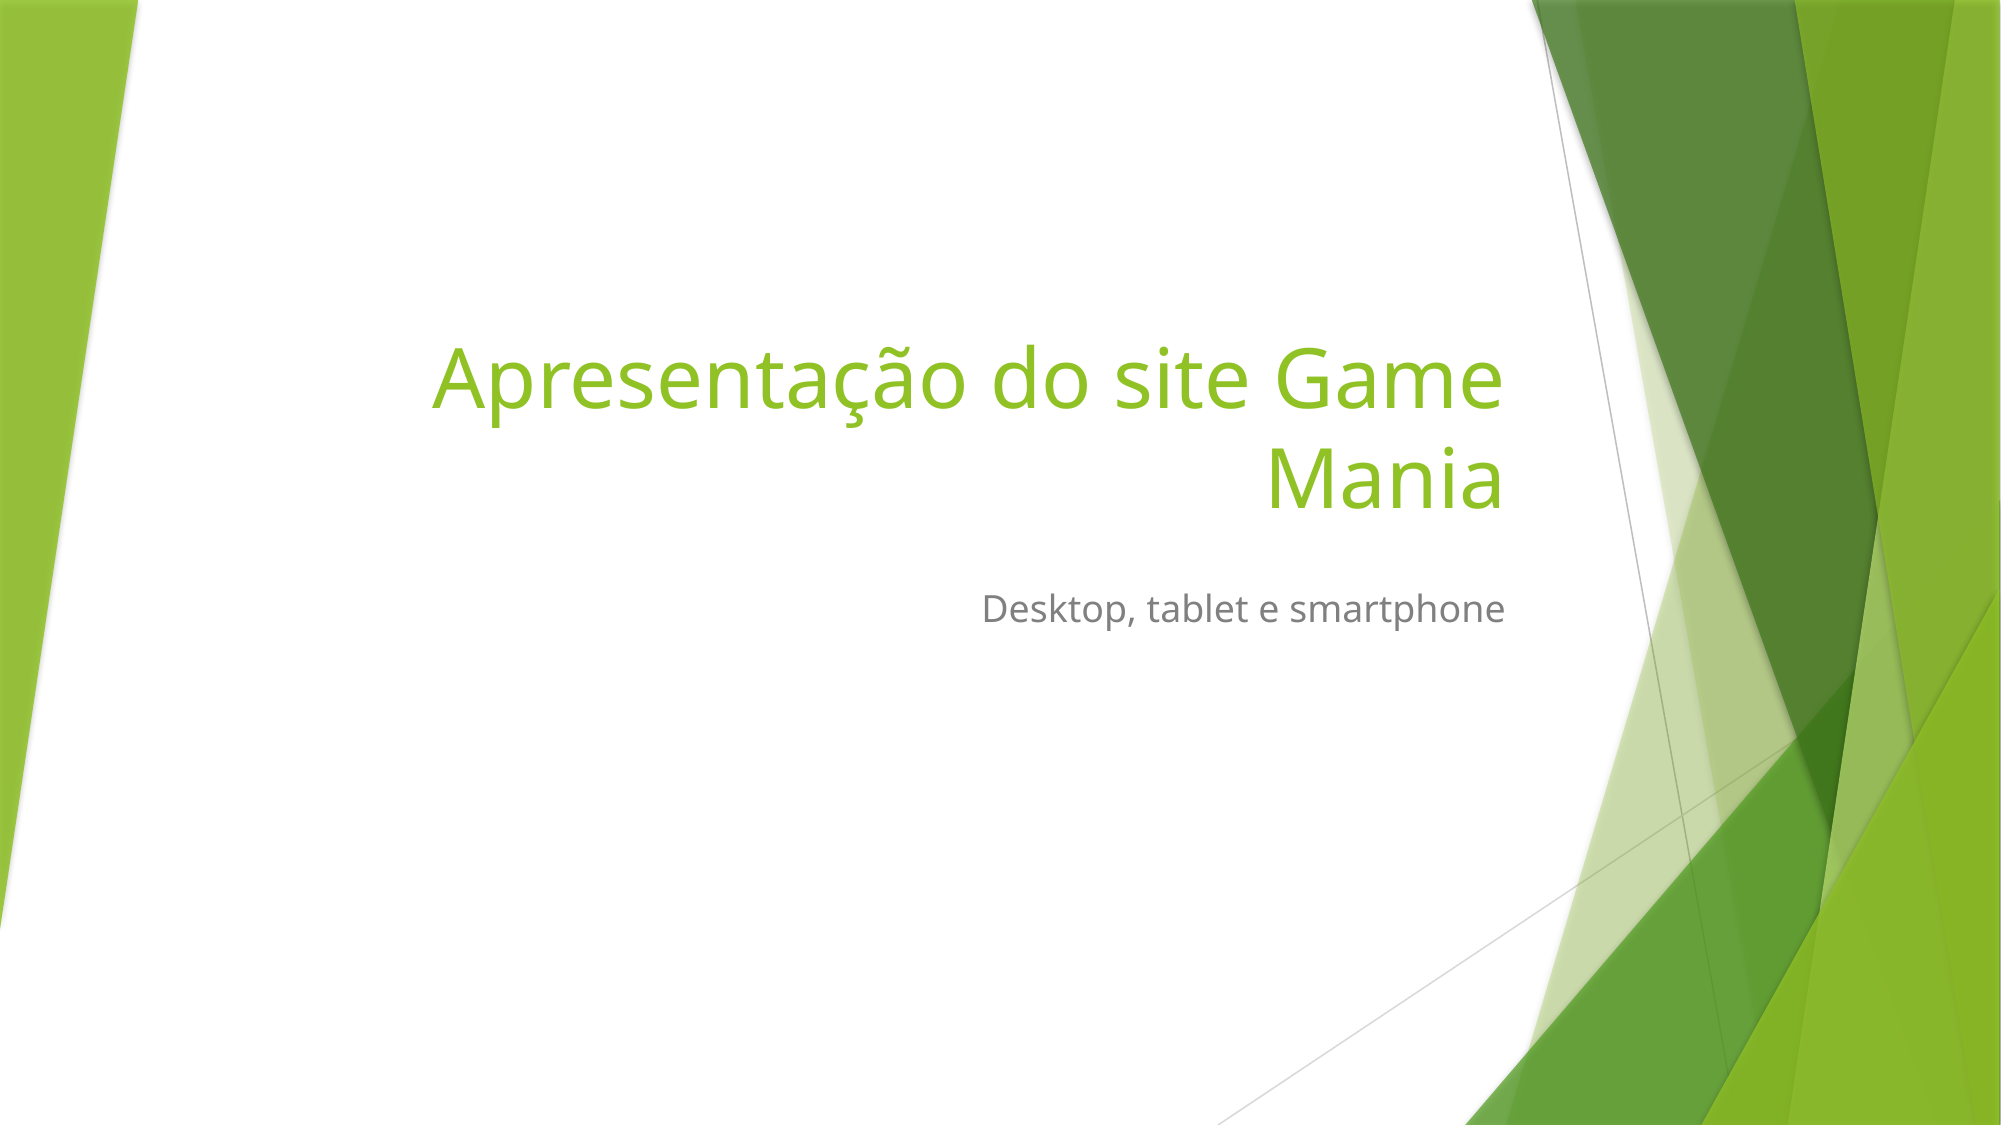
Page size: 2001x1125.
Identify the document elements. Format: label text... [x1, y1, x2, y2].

title Apresentação do site Game Mania [221, 394, 1522, 533]
subtitle Desktop, tablet e smartphone [247, 577, 1522, 845]
